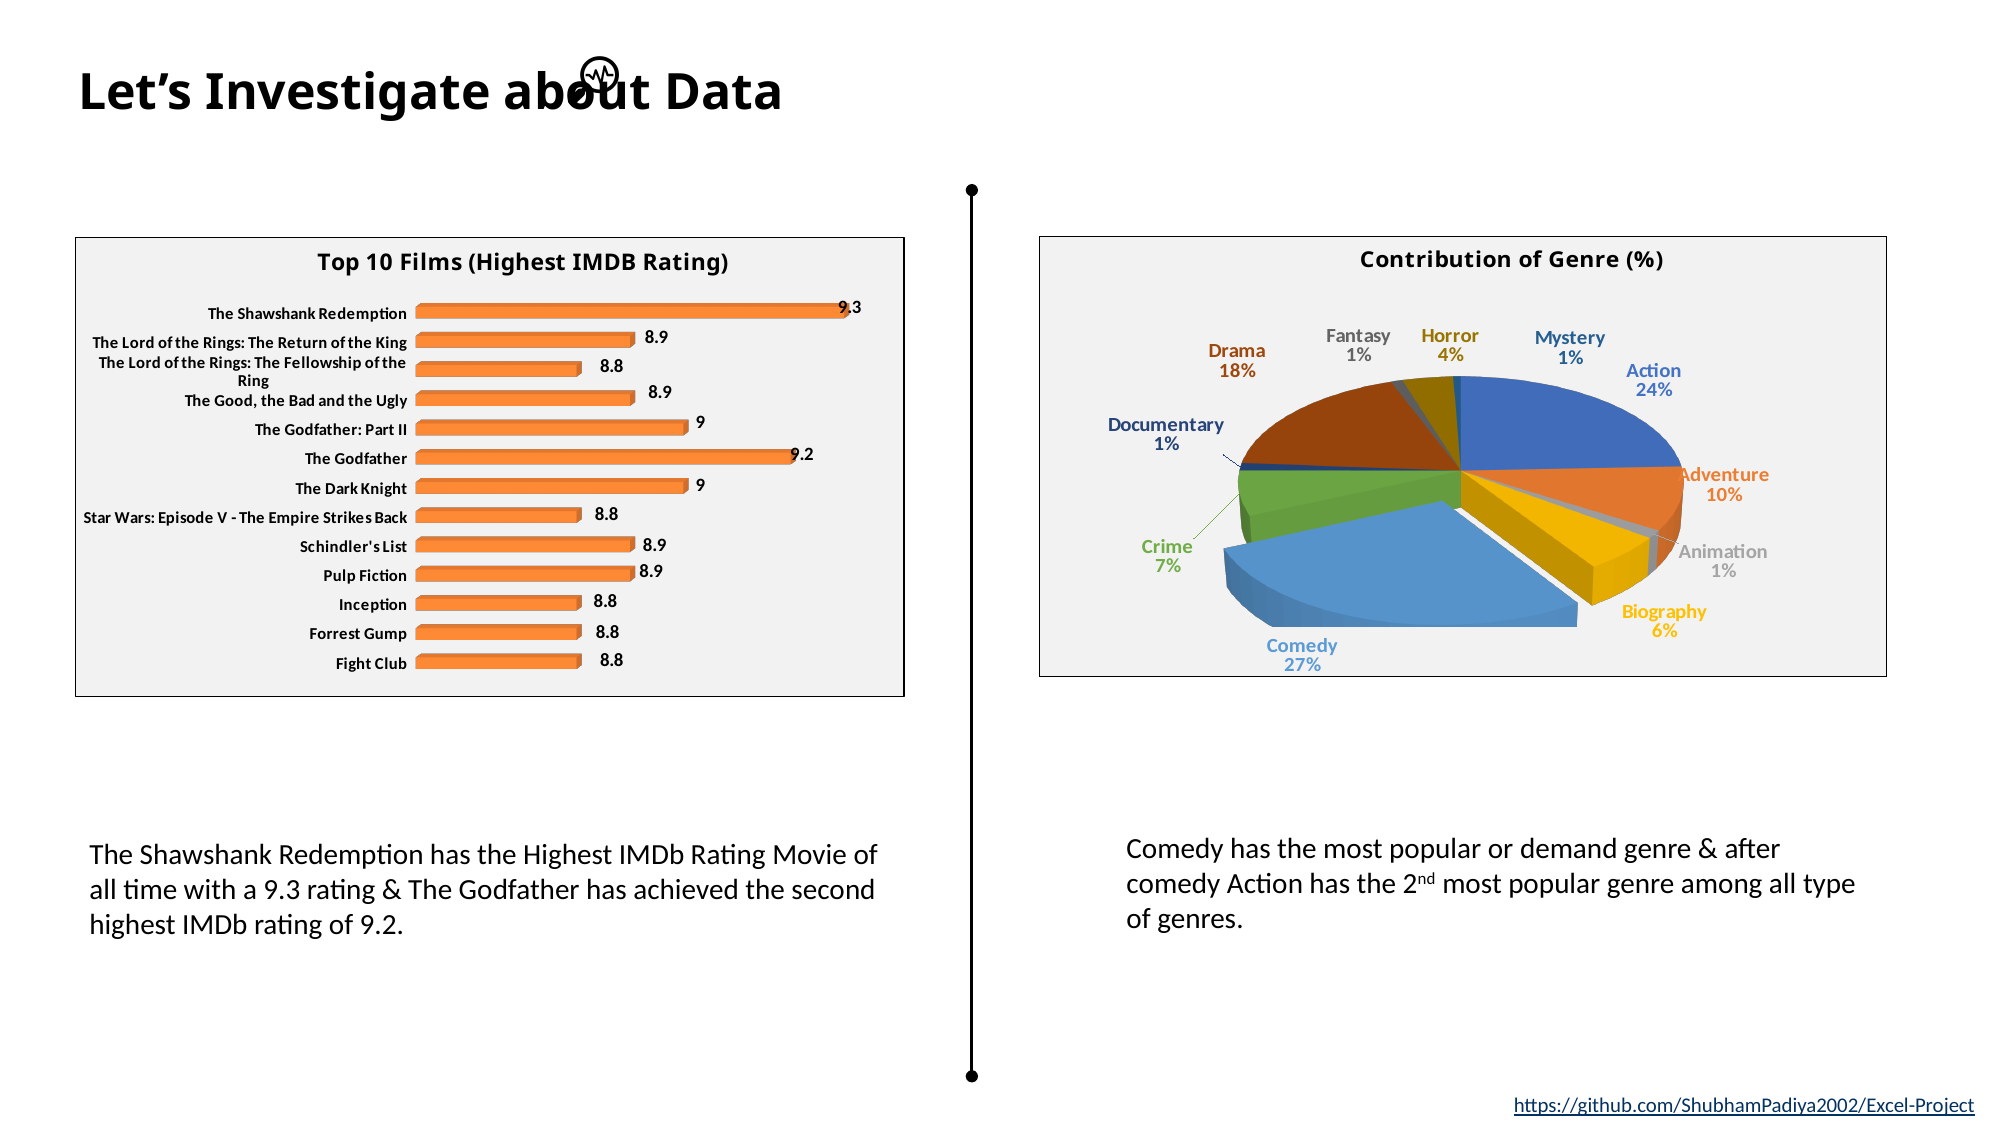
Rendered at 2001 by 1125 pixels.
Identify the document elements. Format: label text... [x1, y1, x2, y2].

picture [562, 51, 624, 110]
title Let’s Investigate about Data [63, 48, 1789, 138]
text_box Comedy has the most popular or demand genre & after comedy Action has the 2nd most popular genre among all type of genres. [1111, 822, 1886, 942]
text_box The Shawshank Redemption has the Highest IMDb Rating Movie of all time with a 9.3 rating & The Godfather has achieved the second highest IMDb rating of 9.2. [74, 827, 917, 948]
chart [74, 236, 905, 698]
text_box https://github.com/ShubhamPadiya2002/Excel-Project [1498, 1084, 2000, 1125]
chart [1039, 236, 1887, 698]
